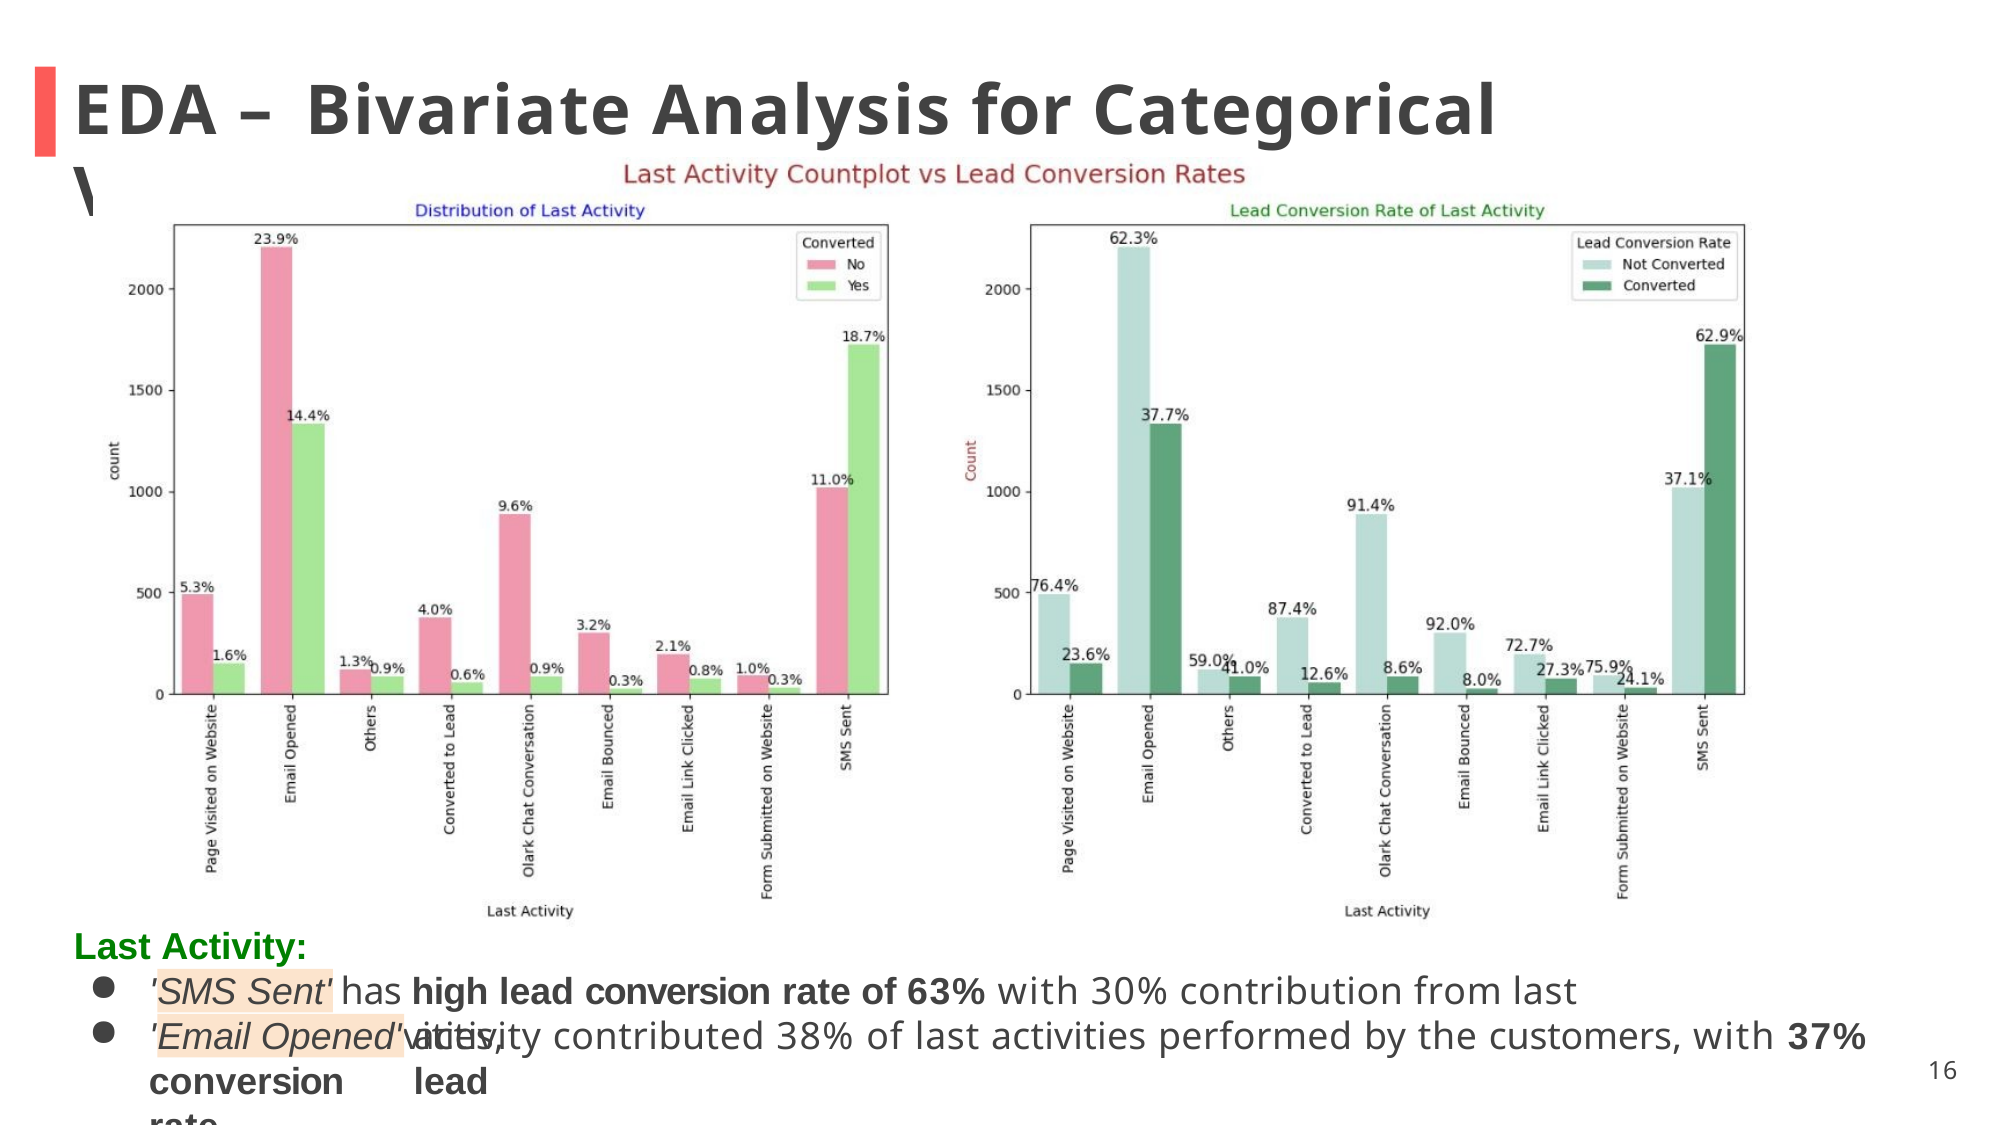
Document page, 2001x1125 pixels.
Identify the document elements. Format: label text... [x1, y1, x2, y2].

text_box activity contributed 38% of last activities performed by the customers, with 37% lead [411, 1010, 1869, 1103]
text_box has high lead conversion rate of 63% with 30% contribution from last activities, [338, 965, 1696, 1055]
text_box SMS Sent' [157, 968, 333, 1013]
text_box conversion rate. [146, 1055, 427, 1125]
text_box Email Opened' [157, 1013, 405, 1055]
picture [93, 157, 1752, 927]
text_box ' [86, 1010, 160, 1058]
title EDA – Bivariate Analysis for Categorical Variables [71, 62, 1730, 254]
text_box 16 [1925, 1052, 1961, 1085]
text_box Last Activity: [71, 920, 310, 968]
text_box ' [86, 965, 160, 1010]
